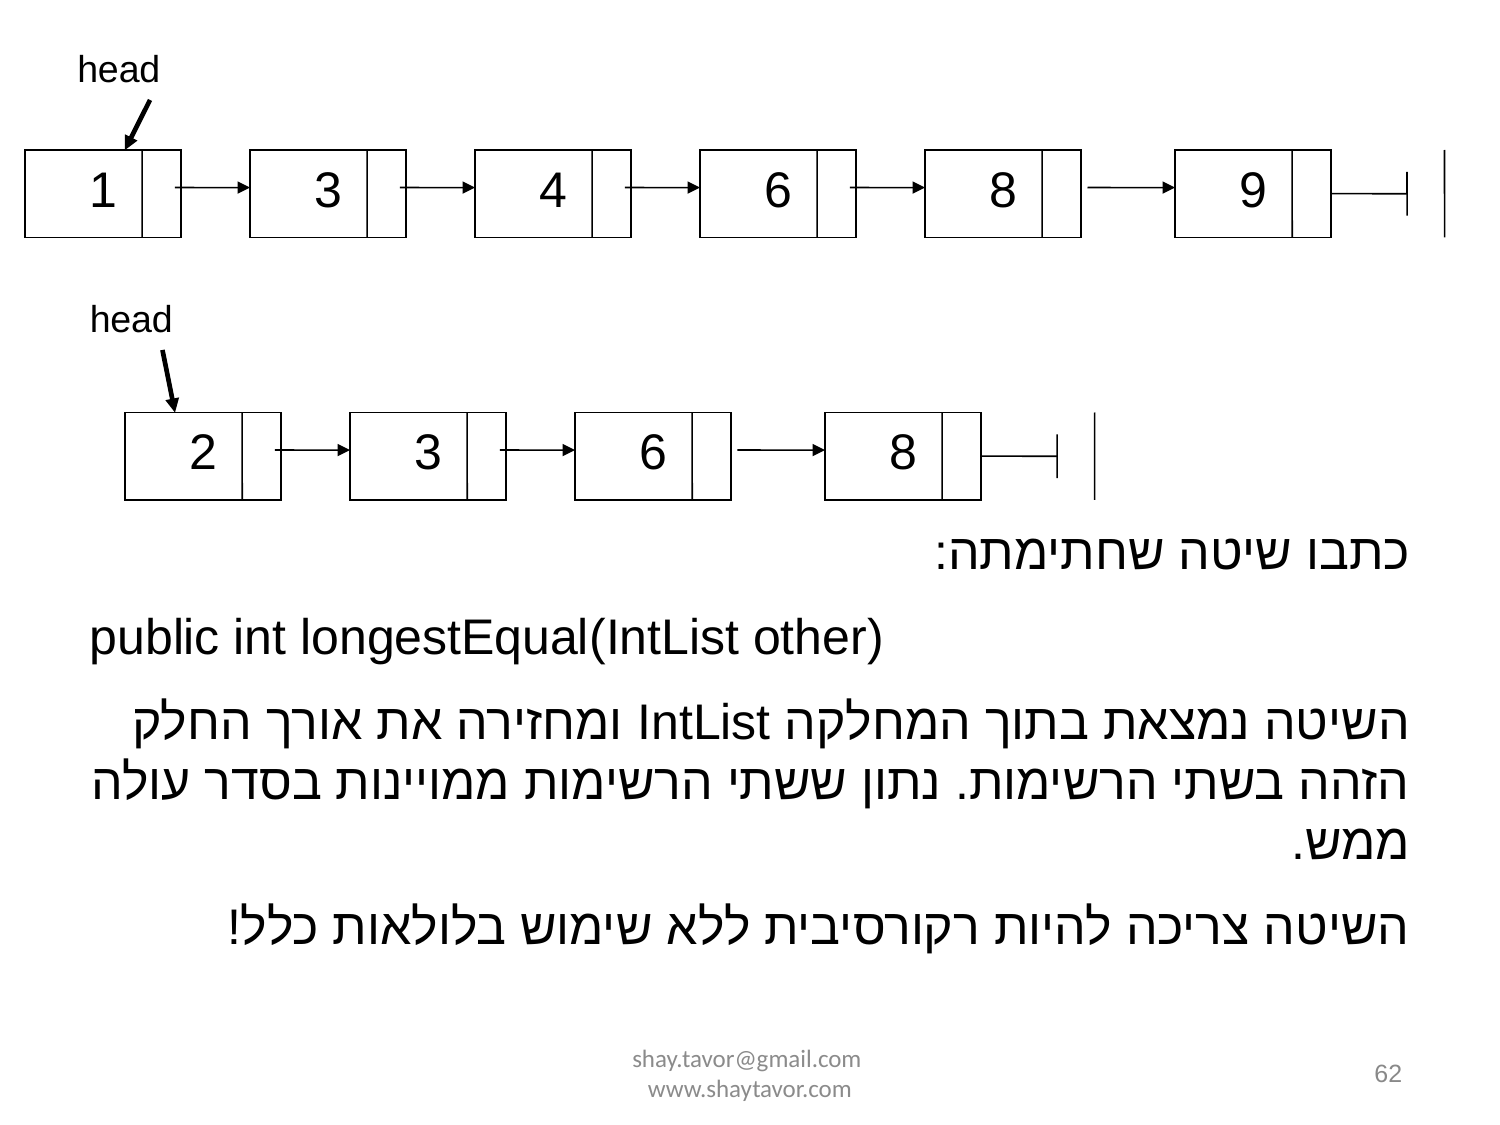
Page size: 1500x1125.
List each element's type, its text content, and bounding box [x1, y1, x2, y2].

slide_number 62 [1359, 1042, 1425, 1103]
text_box [737, 443, 819, 457]
text_box [185, 181, 244, 194]
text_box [349, 412, 507, 501]
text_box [699, 149, 857, 238]
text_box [249, 149, 407, 238]
text_box head [37, 37, 175, 98]
text_box [510, 443, 569, 457]
text_box [635, 181, 694, 194]
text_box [24, 149, 182, 238]
text_box [124, 99, 151, 148]
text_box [824, 412, 979, 501]
text_box [410, 181, 469, 194]
text_box head [49, 287, 188, 348]
text_box [860, 181, 919, 194]
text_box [1331, 149, 1445, 238]
footer shay.tavor@gmail.com www.shaytavor.com [512, 1042, 988, 1103]
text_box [981, 412, 1095, 501]
text_box [285, 443, 344, 457]
text_box [162, 349, 179, 410]
text_box כתבו שיטה שחתימתה: public int longestEqual(IntList other) השיטה נמצאת בתוך המחלקה IntList ומחזירה את אורך החלק הזהה בשתי הרשימות. נתון ששתי הרשימות ממויינות בסדר עולה ממש. השיטה צריכה להיות רקורסיבית ללא שימוש בלולאות כלל! [74, 512, 1425, 963]
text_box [924, 149, 1082, 238]
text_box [574, 412, 732, 501]
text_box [474, 149, 632, 238]
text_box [1174, 149, 1330, 238]
text_box [1087, 181, 1169, 194]
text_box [124, 412, 282, 501]
